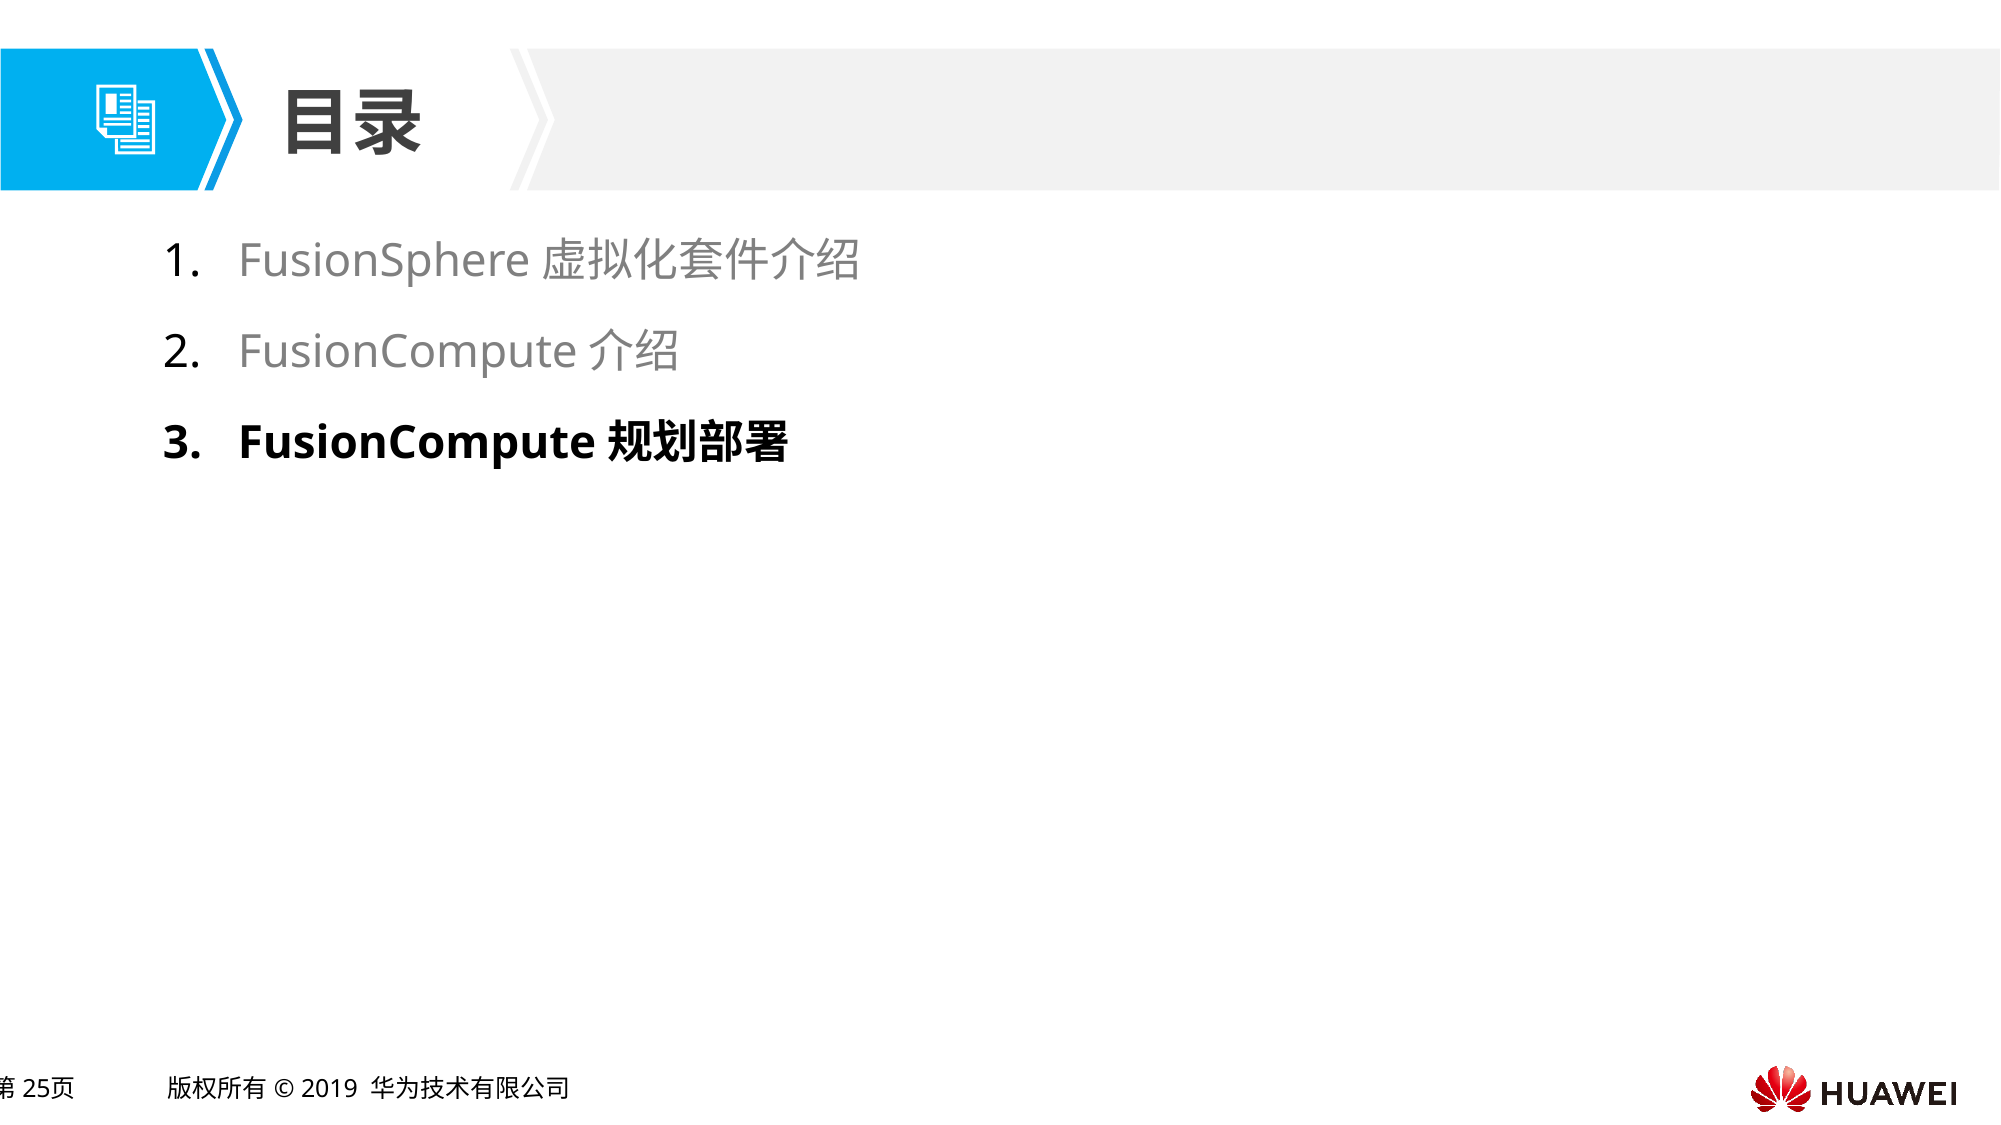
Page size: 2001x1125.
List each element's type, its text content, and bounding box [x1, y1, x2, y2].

list FusionSphere虚拟化套件介绍 FusionCompute介绍 FusionCompute规划部署 [149, 202, 1882, 971]
picture [1751, 1066, 1956, 1112]
